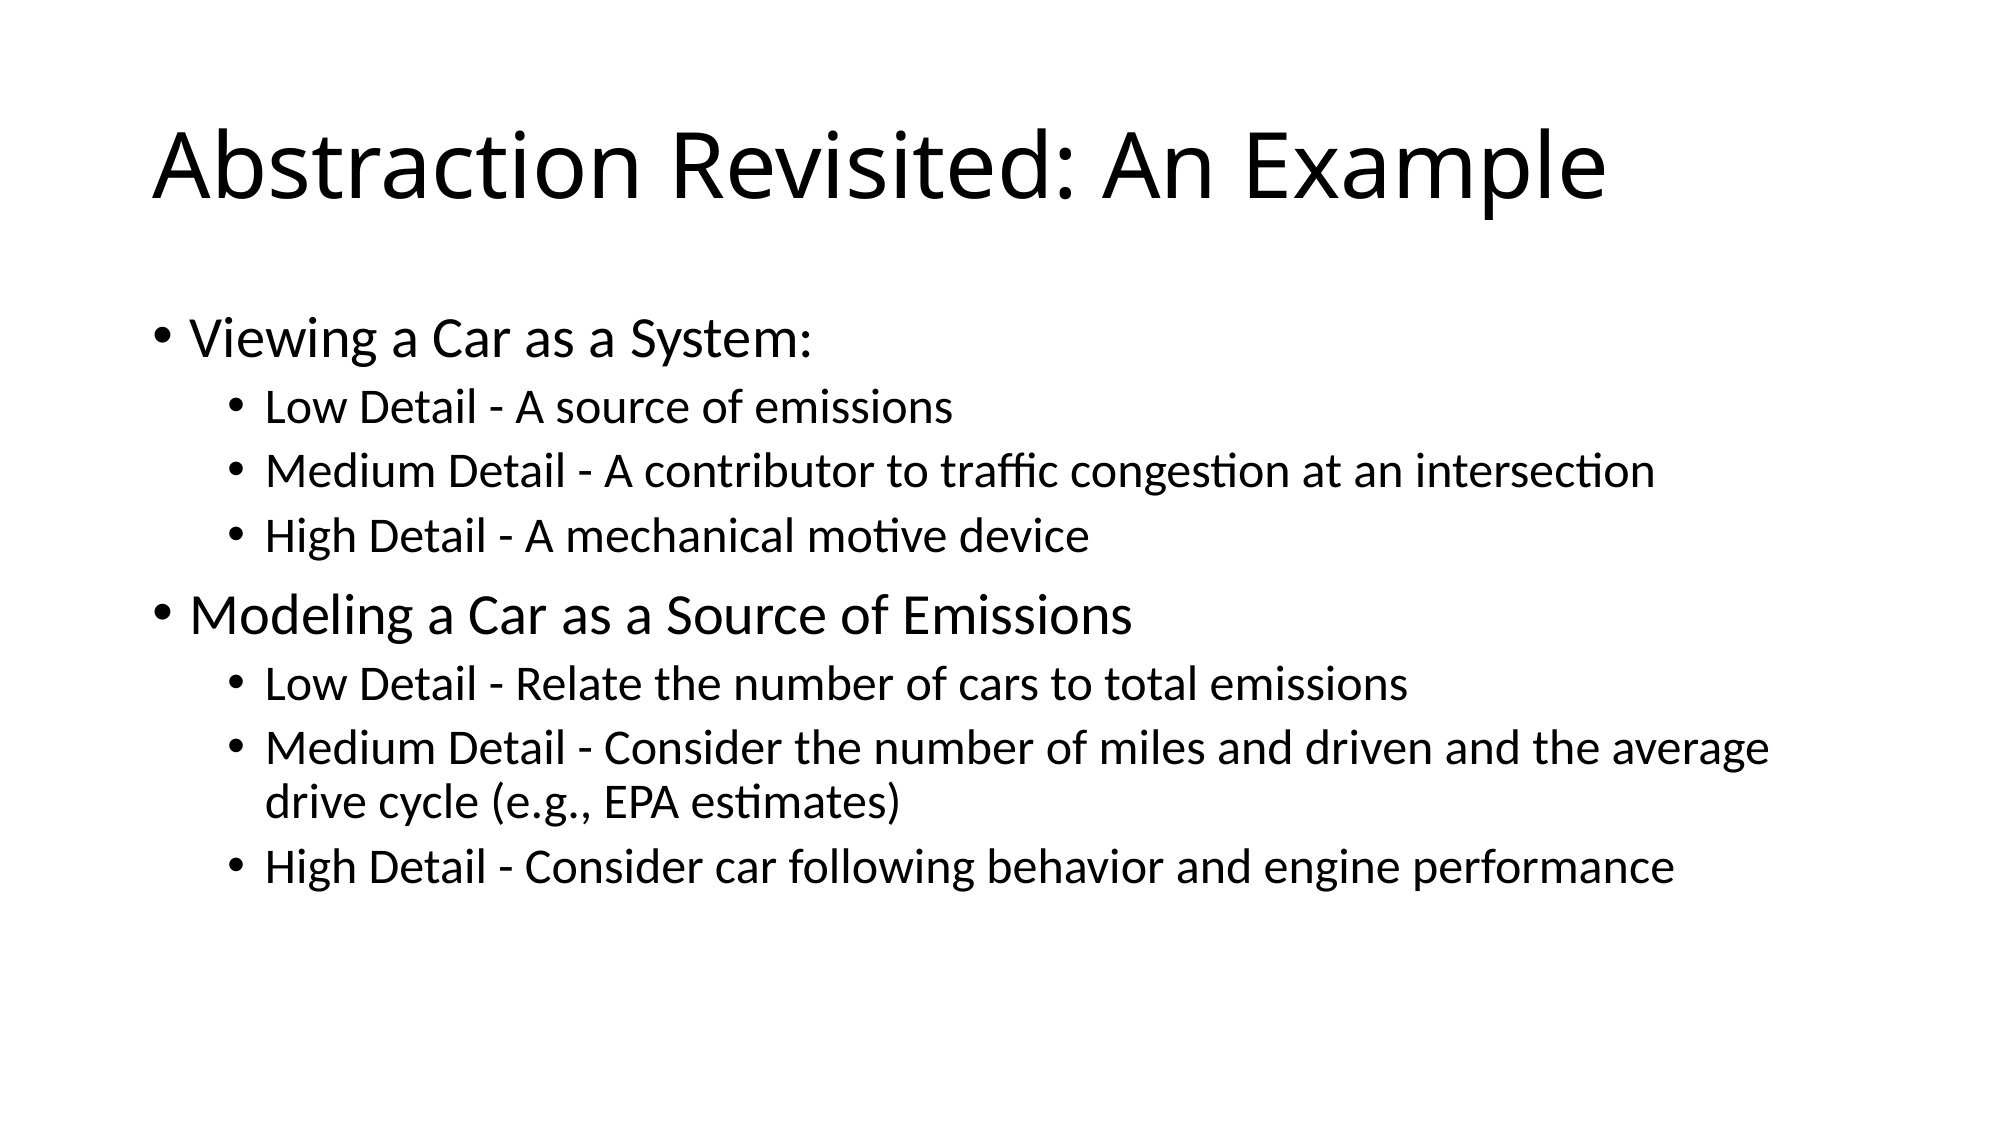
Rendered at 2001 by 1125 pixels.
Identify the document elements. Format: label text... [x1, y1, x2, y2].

list Viewing a Car as a System: Low Detail - A source of emissions Medium Detail - A contributor to traffic congestion at an intersection High Detail - A mechanical motive device Modeling a Car as a Source of Emissions Low Detail - Relate the number of cars to total emissions Medium Detail - Consider the number of miles and driven and the average drive cycle (e.g., EPA estimates) High Detail - Consider car following behavior and engine performance [137, 299, 1863, 1014]
title Abstraction Revisited: An Example [137, 59, 1863, 278]
